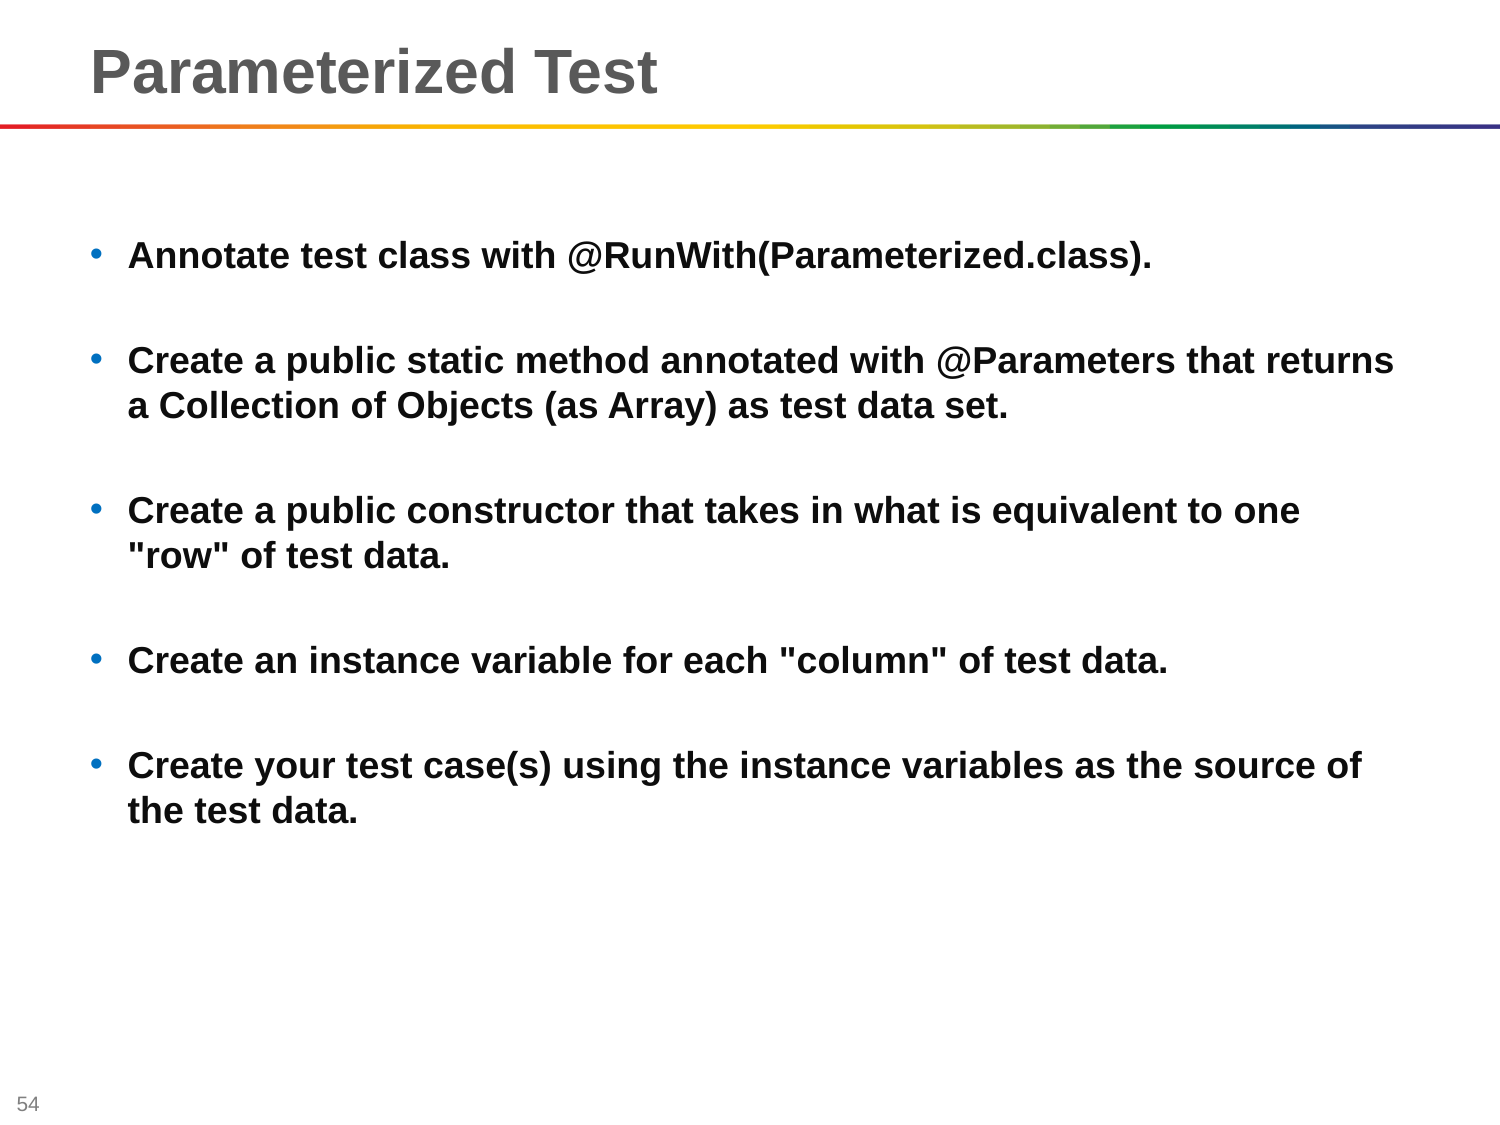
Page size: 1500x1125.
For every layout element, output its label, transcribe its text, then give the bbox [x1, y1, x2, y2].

list Parameterized Test [75, 23, 1426, 115]
list Annotate test class with @RunWith(Parameterized.class). Create a public static method annotated with @Parameters that returns a Collection of Objects (as Array) as test data set. Create a public constructor that takes in what is equivalent to one "row" of test data. Create an instance variable for each "column" of test data. Create your test case(s) using the instance variables as the source of the test data. [75, 223, 1427, 957]
